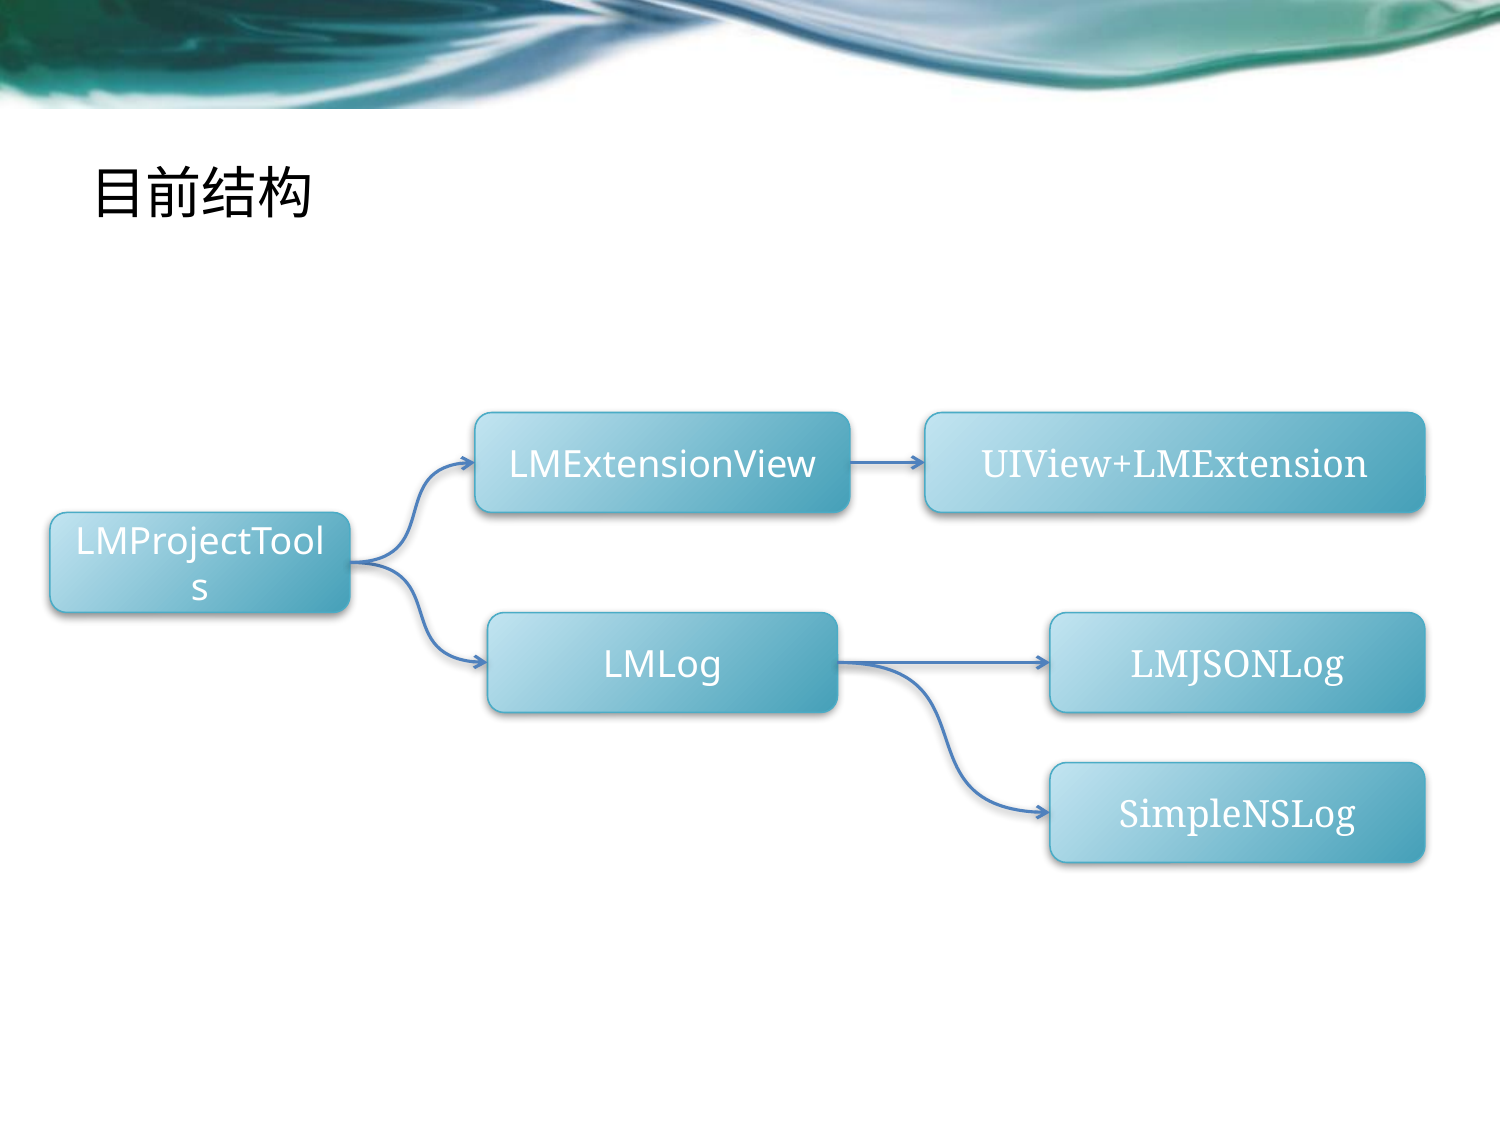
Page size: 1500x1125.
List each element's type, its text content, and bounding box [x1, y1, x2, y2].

picture [0, 0, 1500, 109]
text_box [837, 662, 1051, 813]
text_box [349, 562, 488, 663]
text_box LMJSONLog [1049, 611, 1426, 714]
text_box LMExtensionView [474, 411, 851, 514]
title 目前结构 [75, 149, 1425, 300]
text_box LMLog [486, 611, 839, 714]
text_box UIView+LMExtension [924, 411, 1426, 514]
text_box LMProjectTools [49, 511, 343, 614]
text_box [349, 462, 476, 563]
text_box SimpleNSLog [1049, 761, 1426, 864]
